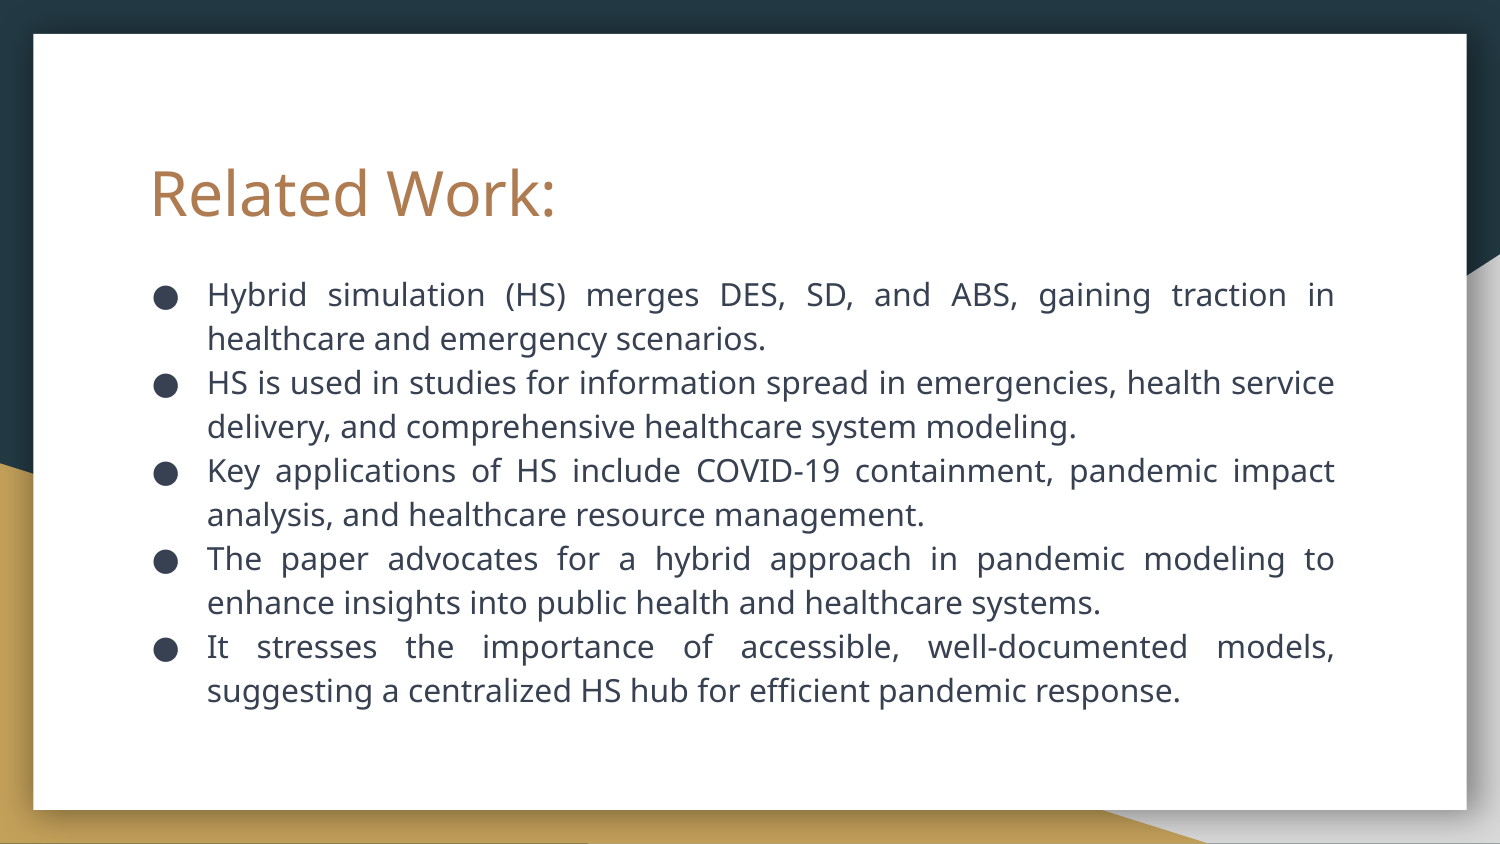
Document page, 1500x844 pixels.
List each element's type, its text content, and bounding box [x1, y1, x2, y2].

list Hybrid simulation (HS) merges DES, SD, and ABS, gaining traction in healthcare and emergency scenarios. HS is used in studies for information spread in emergencies, health service delivery, and comprehensive healthcare system modeling. Key applications of HS include COVID-19 containment, pandemic impact analysis, and healthcare resource management. The paper advocates for a hybrid approach in pandemic modeling to enhance insights into public health and healthcare systems. It stresses the importance of accessible, well-documented models, suggesting a centralized HS hub for efficient pandemic response. [119, 254, 1352, 726]
title Related Work: [134, 138, 1366, 296]
